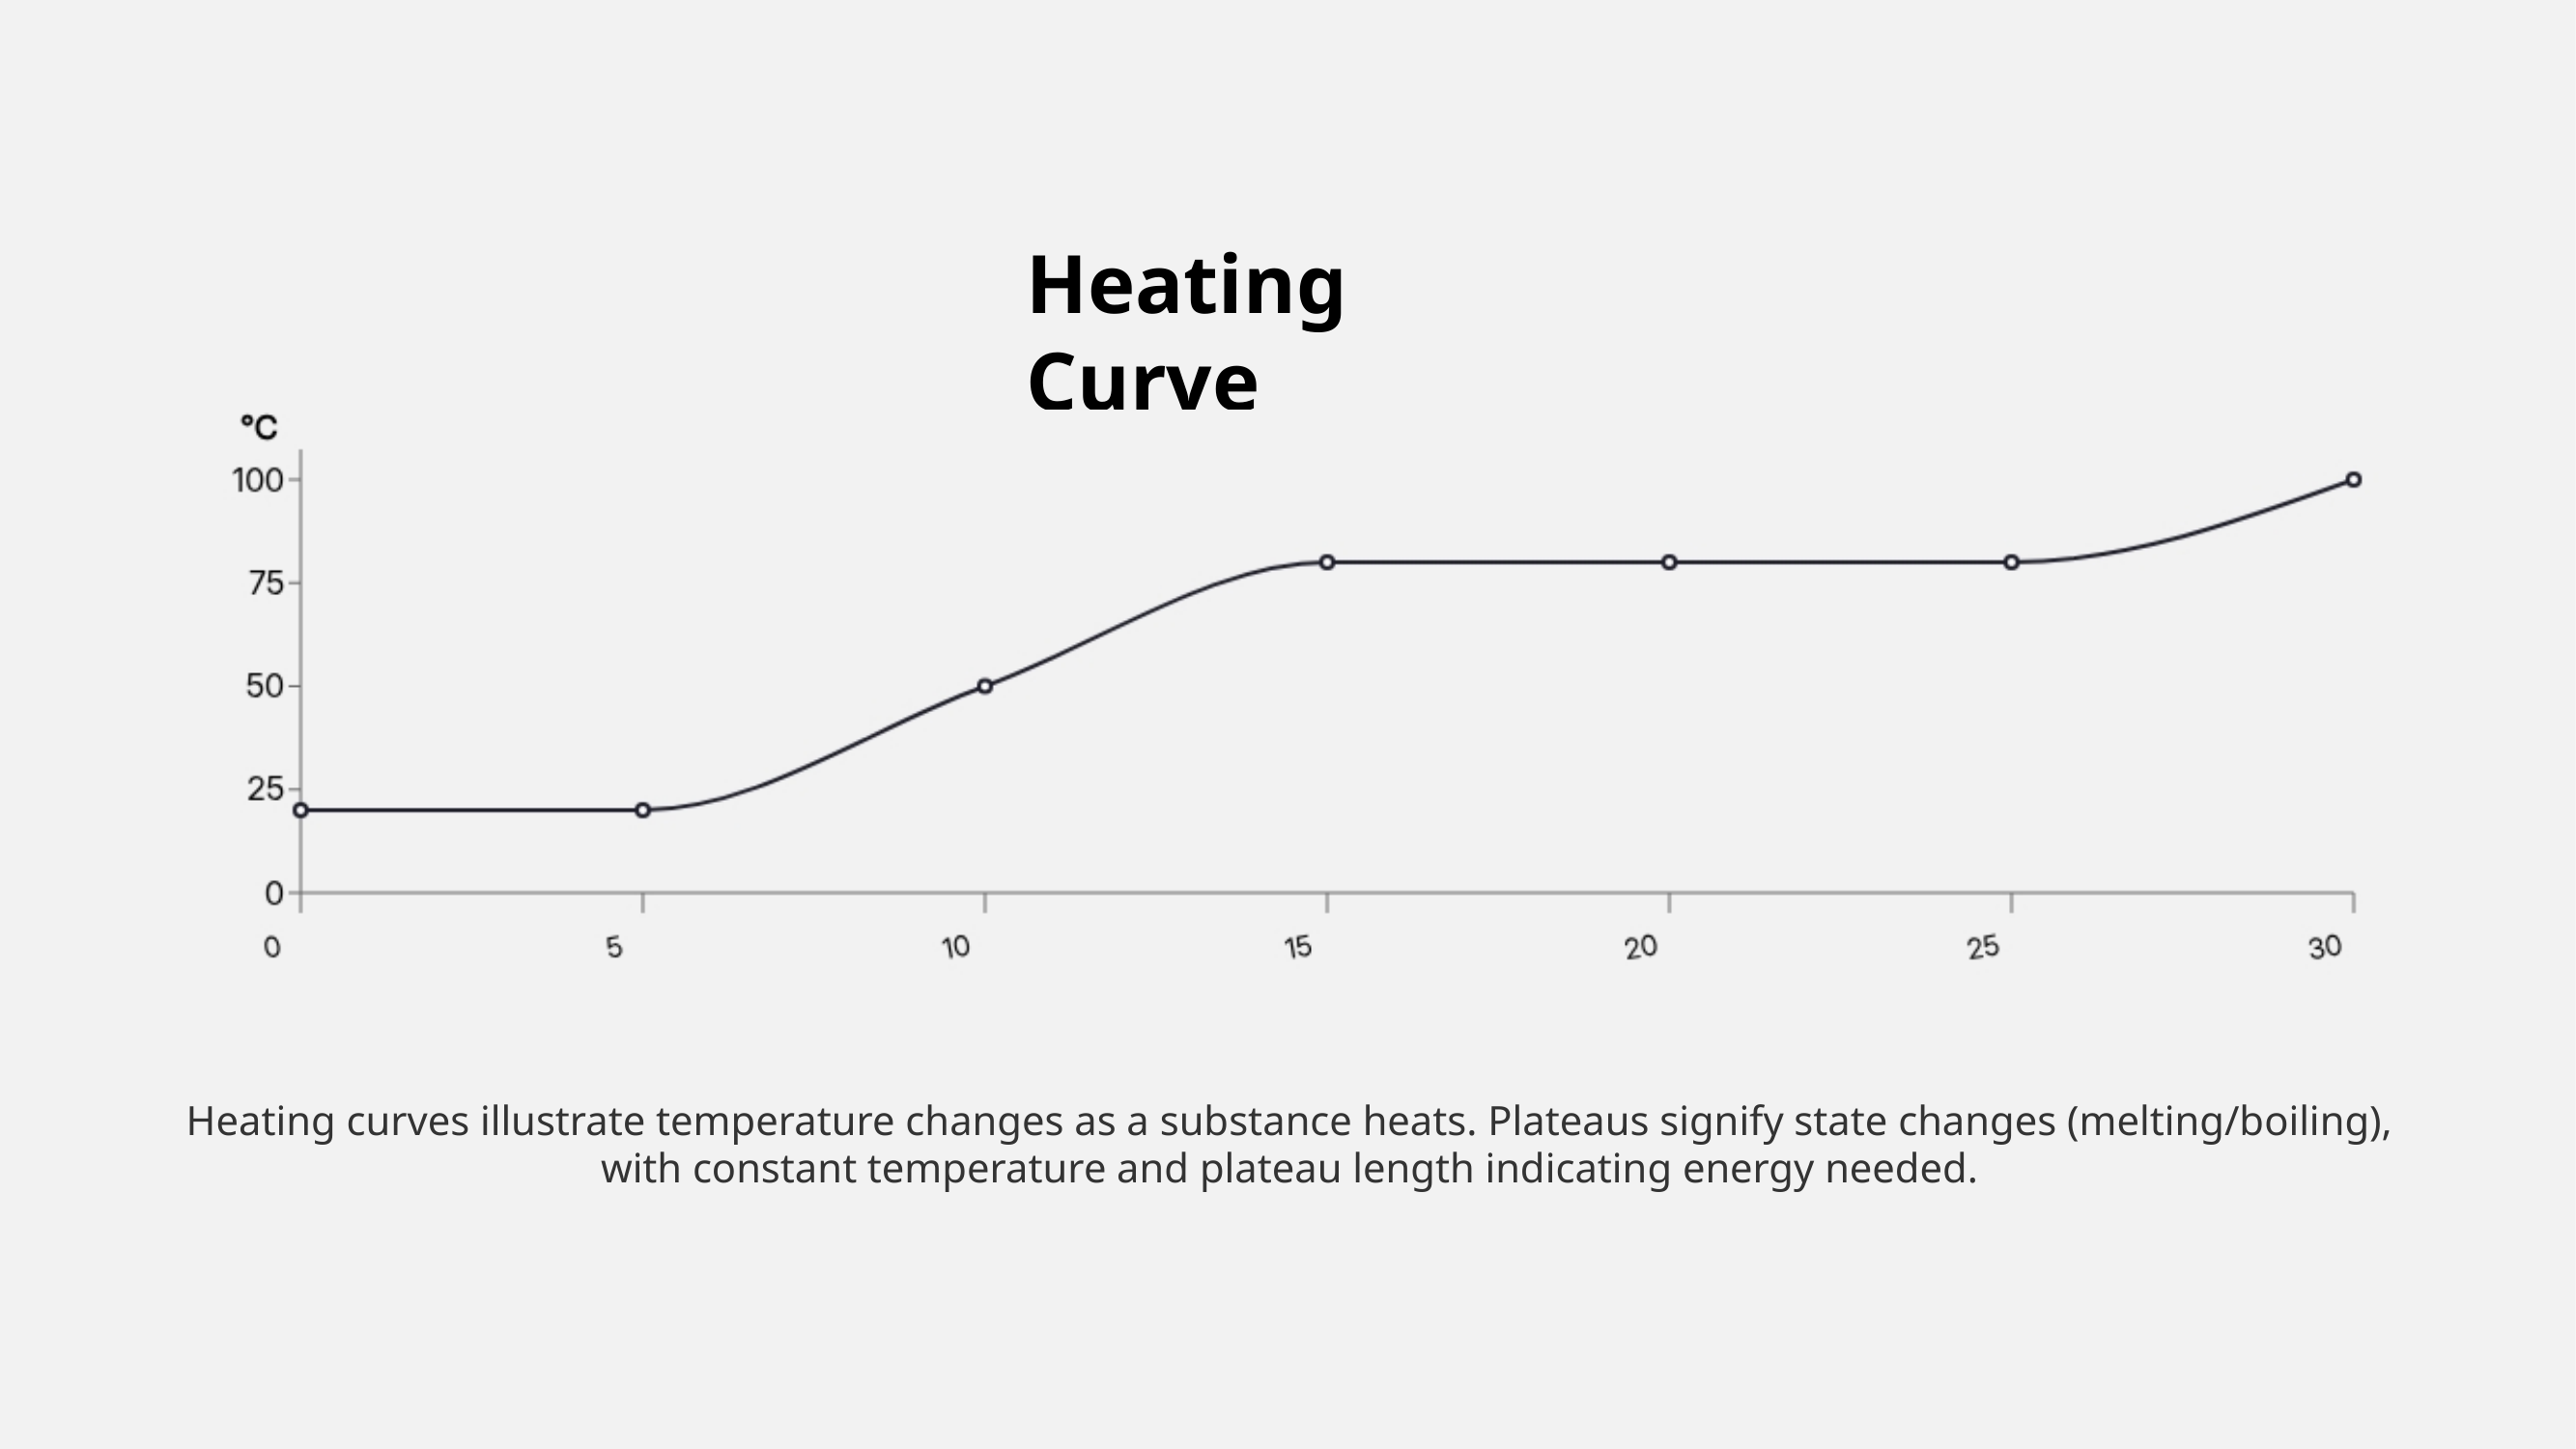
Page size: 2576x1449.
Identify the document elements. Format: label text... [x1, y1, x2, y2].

text_box Heating curves illustrate temperature changes as a substance heats. Plateaus signify state changes (melting/boiling), with constant temperature and plateau length indicating energy needed. [160, 1094, 2420, 1192]
text_box Heating Curve [1026, 233, 1554, 408]
picture [160, 410, 2416, 1015]
